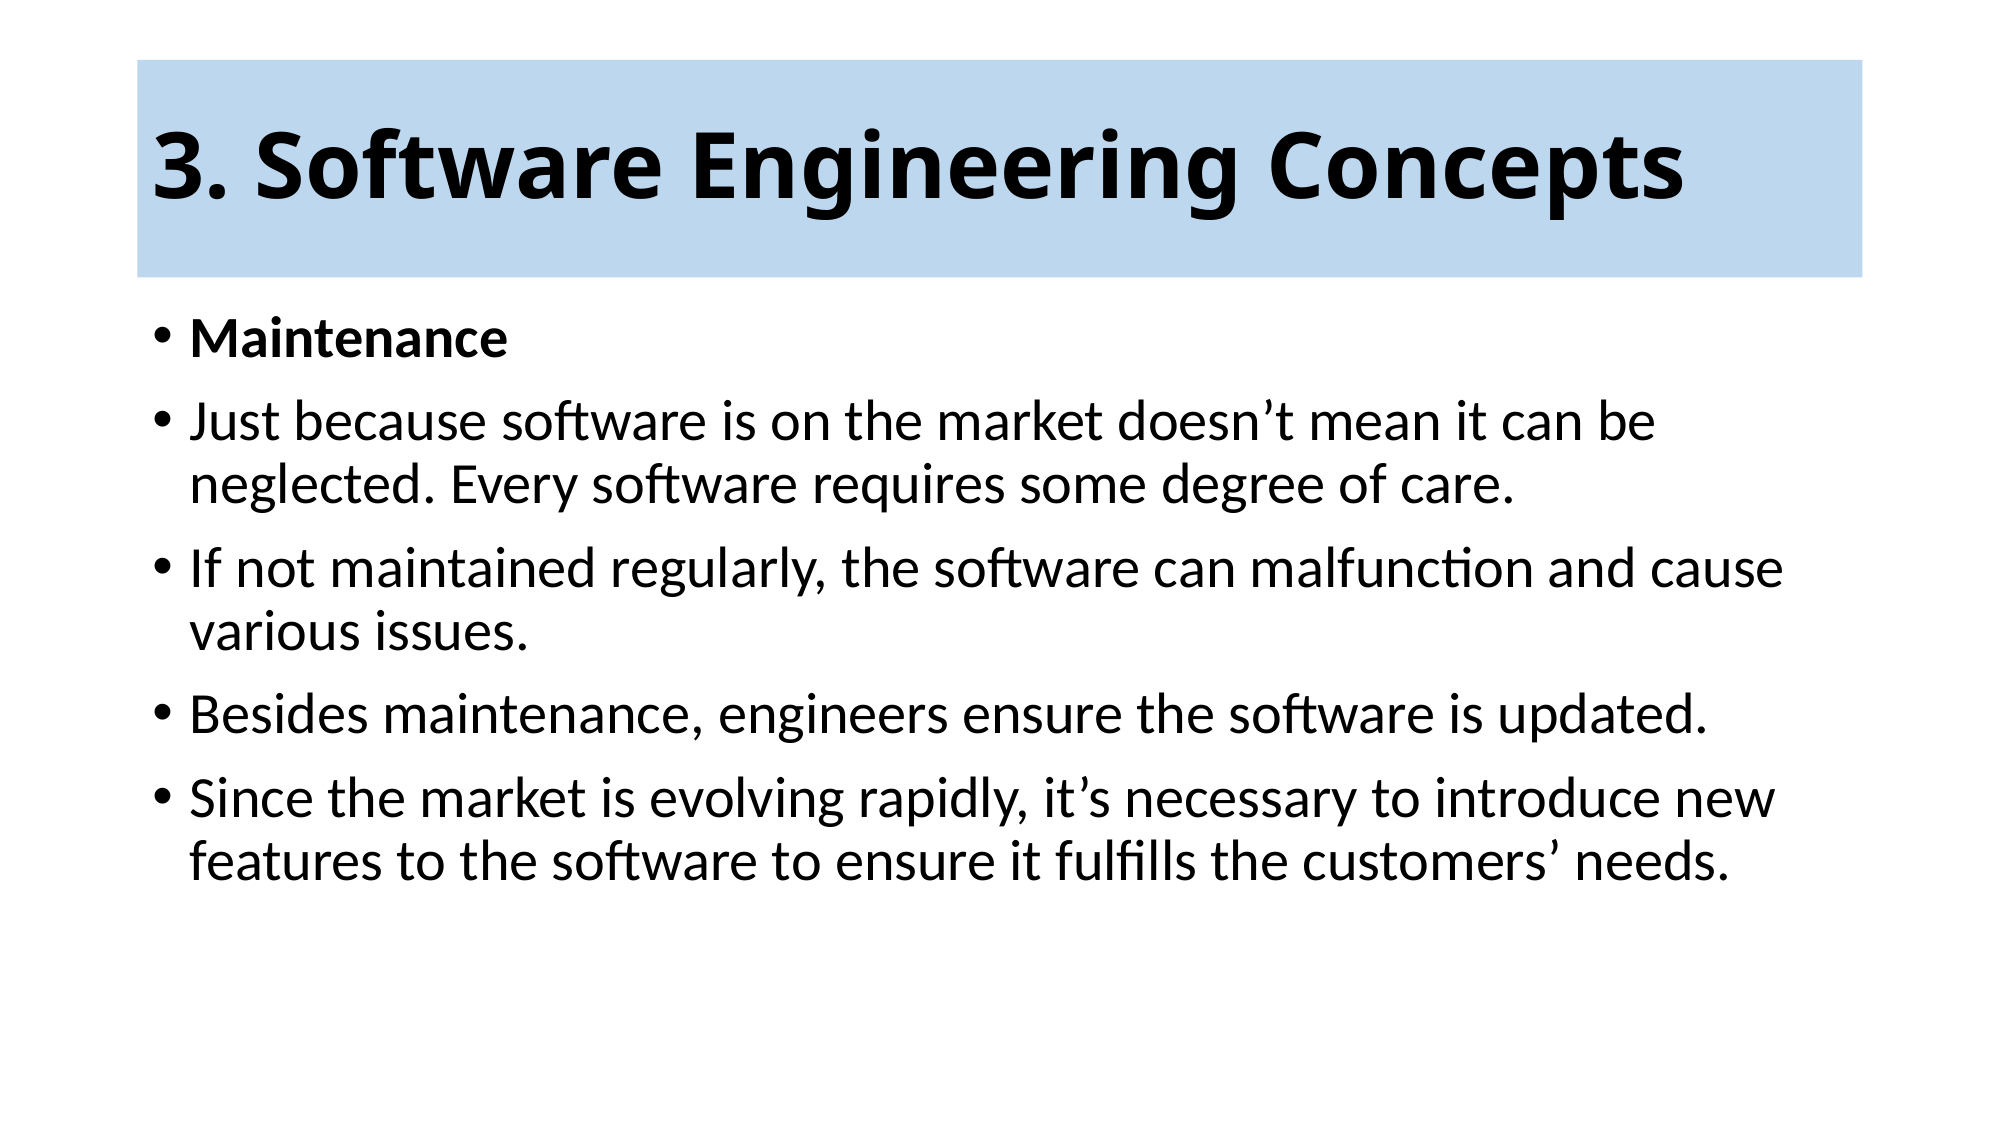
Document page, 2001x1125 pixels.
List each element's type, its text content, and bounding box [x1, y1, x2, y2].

list Maintenance Just because software is on the market doesn’t mean it can be neglected. Every software requires some degree of care. If not maintained regularly, the software can malfunction and cause various issues. Besides maintenance, engineers ensure the software is updated. Since the market is evolving rapidly, it’s necessary to introduce new features to the software to ensure it fulfills the customers’ needs. [137, 299, 1863, 1014]
title 3. Software Engineering Concepts [137, 59, 1863, 278]
